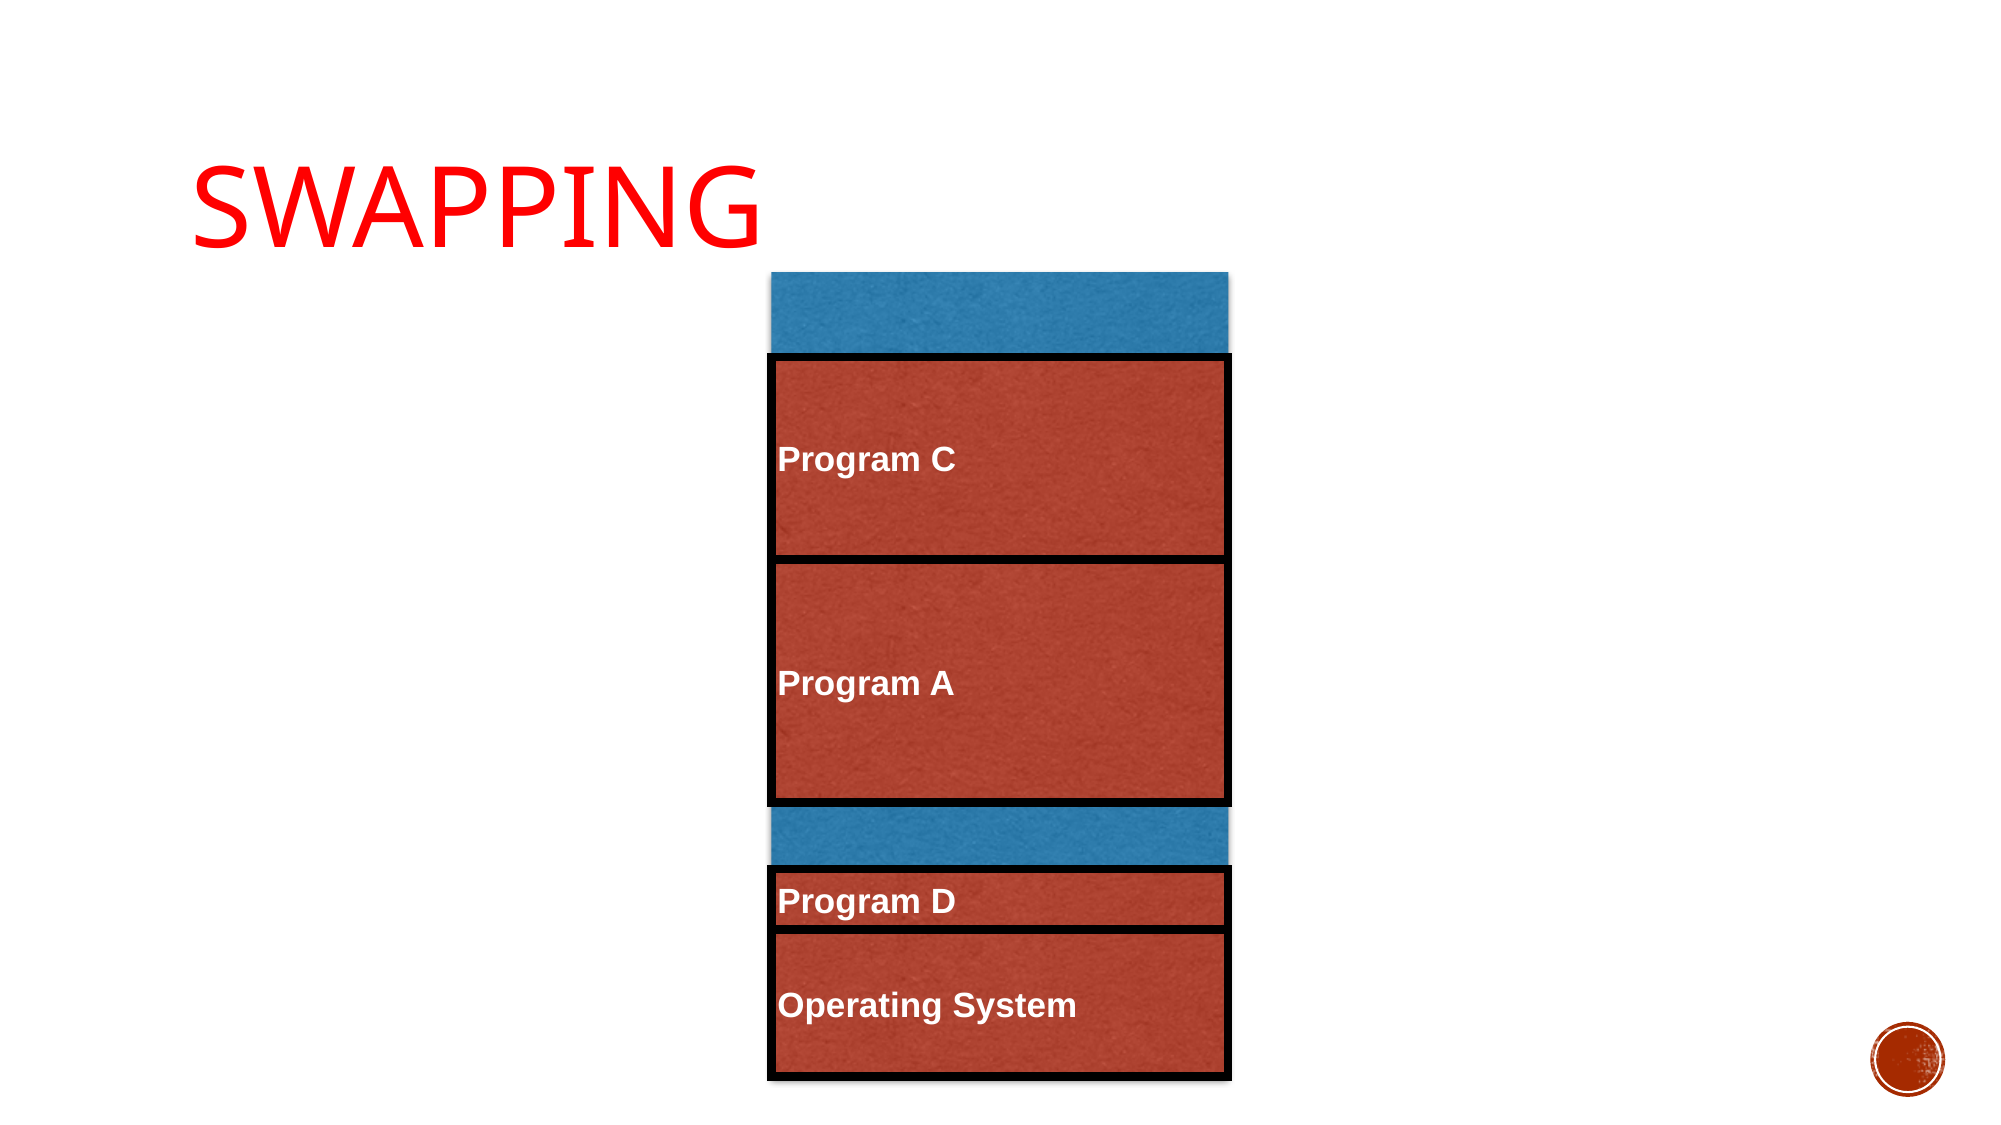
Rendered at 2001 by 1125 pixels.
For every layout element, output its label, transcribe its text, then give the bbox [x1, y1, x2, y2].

text_box [771, 803, 1229, 869]
text_box Program C [771, 356, 1229, 559]
text_box Program A [771, 559, 1229, 803]
text_box Operating System [771, 930, 1229, 1077]
title Swapping [175, 79, 1826, 344]
text_box [771, 272, 1229, 356]
text_box Program D [771, 869, 1229, 930]
